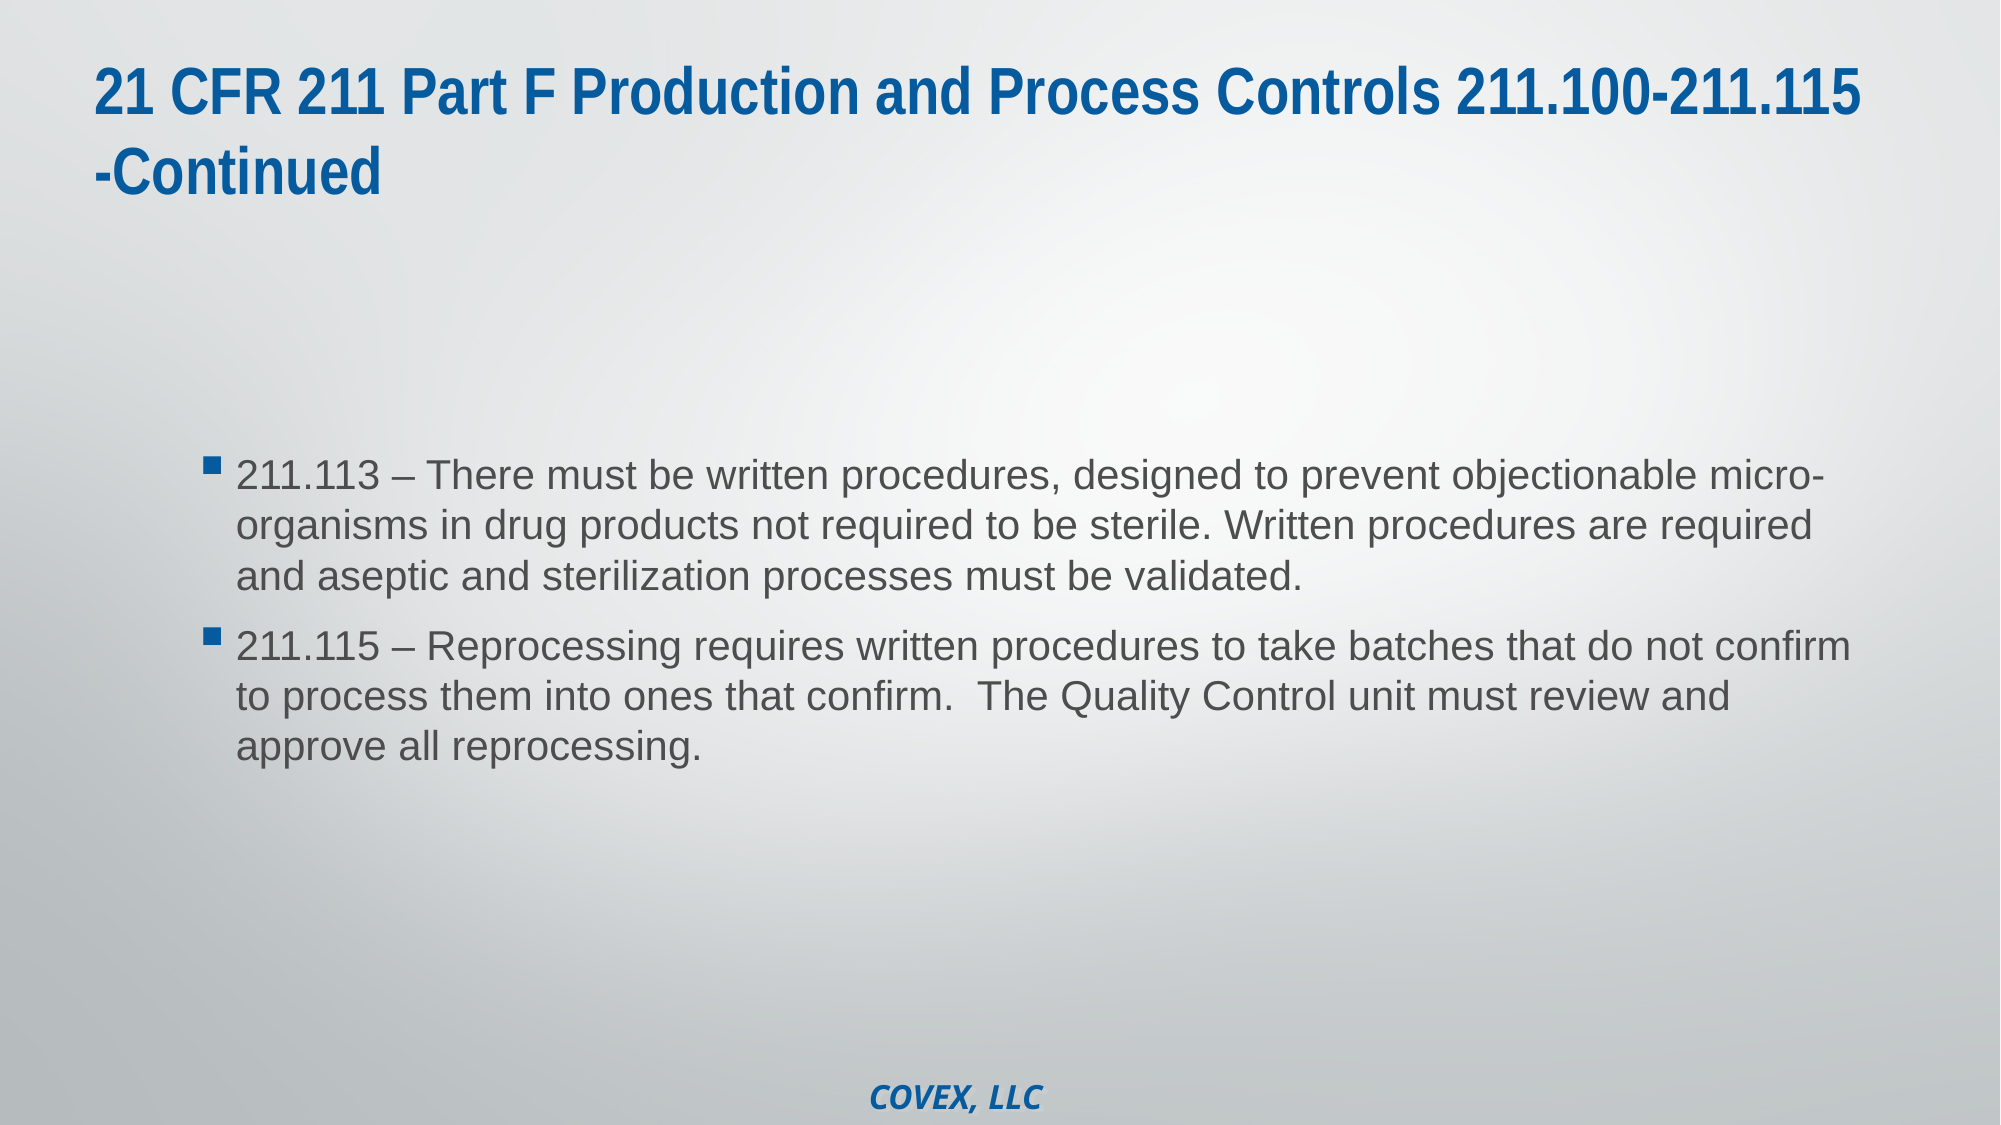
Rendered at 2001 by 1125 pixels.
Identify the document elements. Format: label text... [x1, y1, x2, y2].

title 21 CFR 211 Part F Production and Process Controls 211.100-211.115 -Continued [79, 34, 1900, 222]
list 211.113 – There must be written procedures, designed to prevent objectionable micro-organisms in drug products not required to be sterile. Written procedures are required and aseptic and sterilization processes must be validated. 211.115 – Reprocessing requires written procedures to take batches that do not confirm to process them into ones that confirm. The Quality Control unit must review and approve all reprocessing. [183, 237, 1900, 980]
